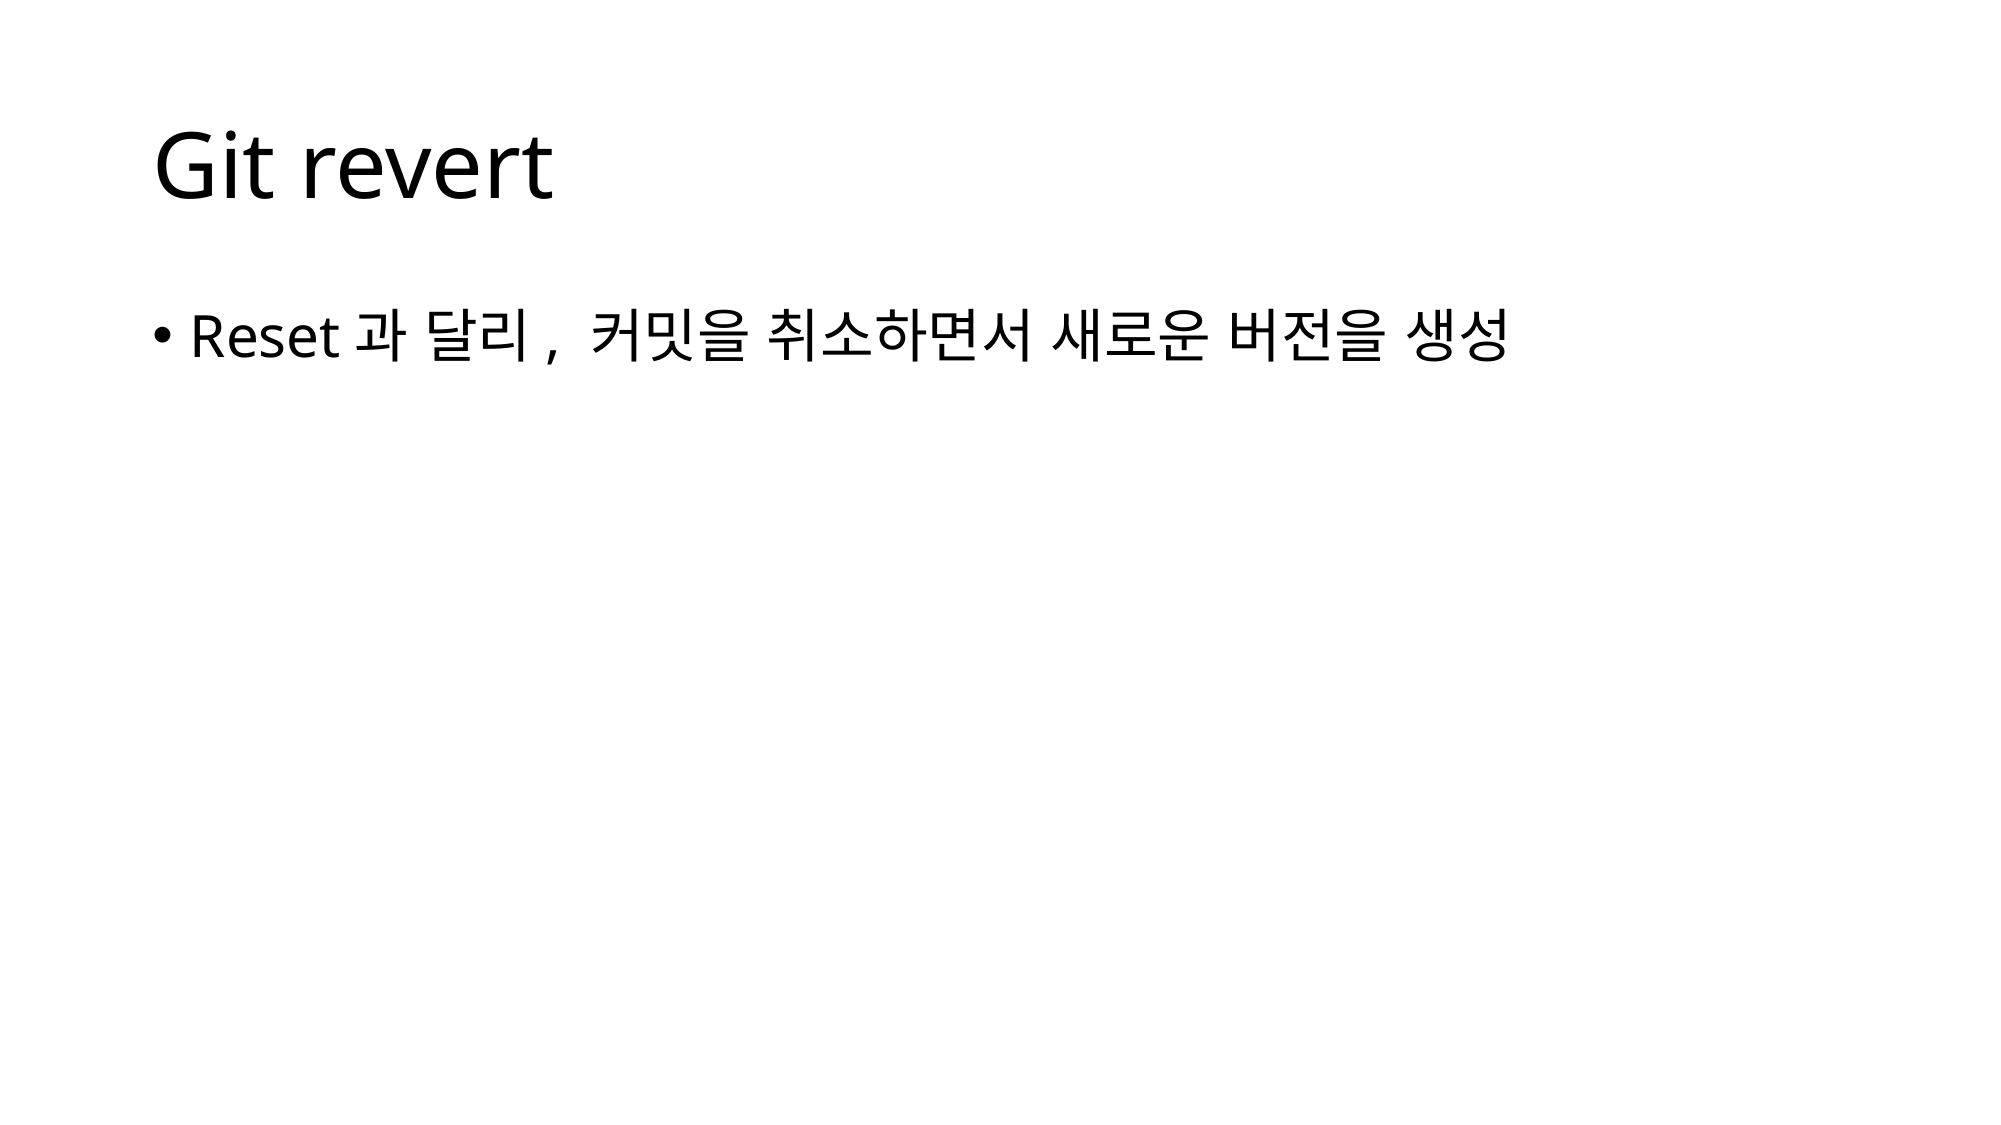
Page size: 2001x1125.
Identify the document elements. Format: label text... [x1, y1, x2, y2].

list Reset과 달리, 커밋을 취소하면서 새로운 버전을 생성 [137, 299, 1863, 1014]
title Git revert [137, 59, 1863, 278]
